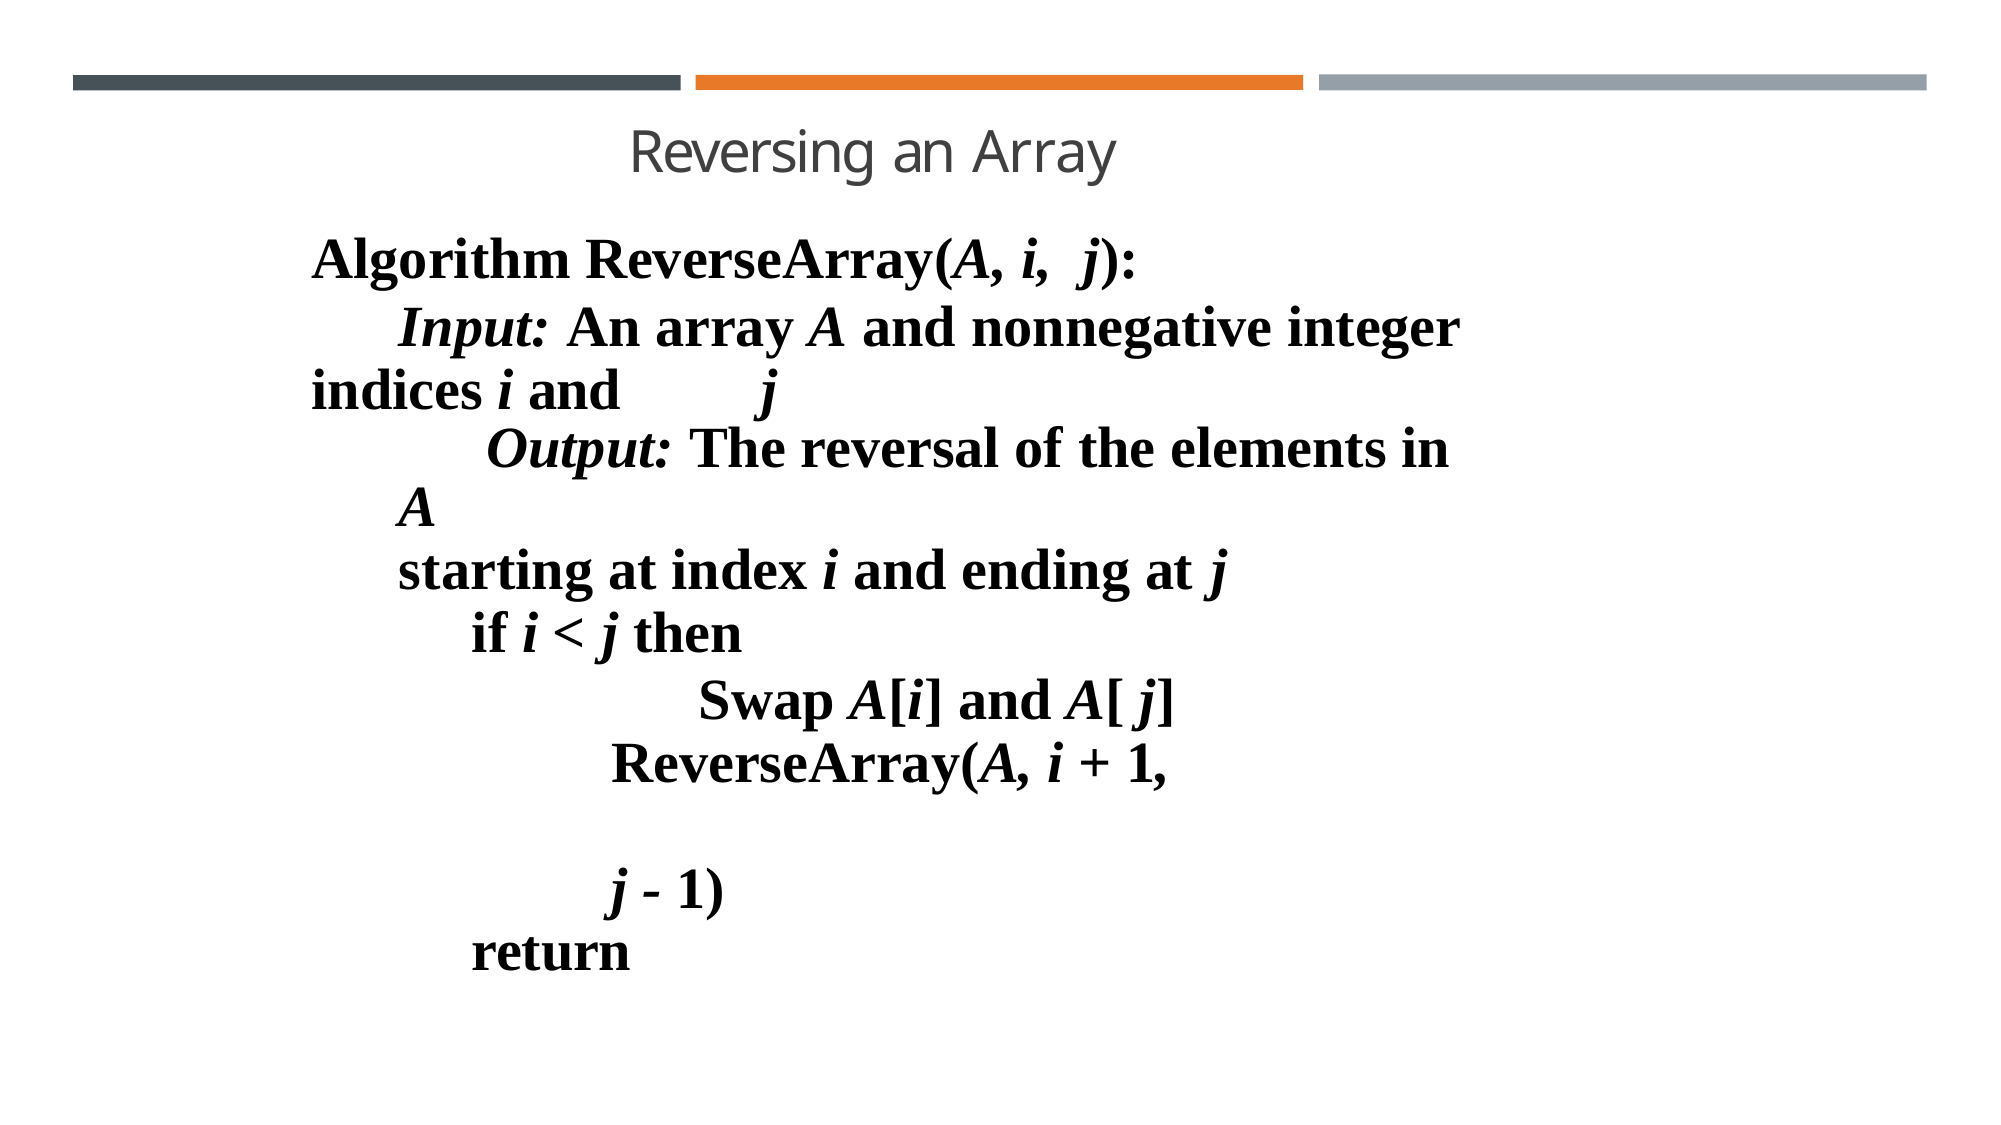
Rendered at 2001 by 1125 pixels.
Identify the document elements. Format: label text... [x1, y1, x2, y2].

text_box Reversing an Array Algorithm ReverseArray(A, i, j): Input: An array A and nonnegative integer indices i and j Output: The reversal of the elements in A starting at index i and ending at j if i < j then Swap A[i] and A[ j] ReverseArray(A, i + 1, j - 1) return [309, 73, 1465, 983]
